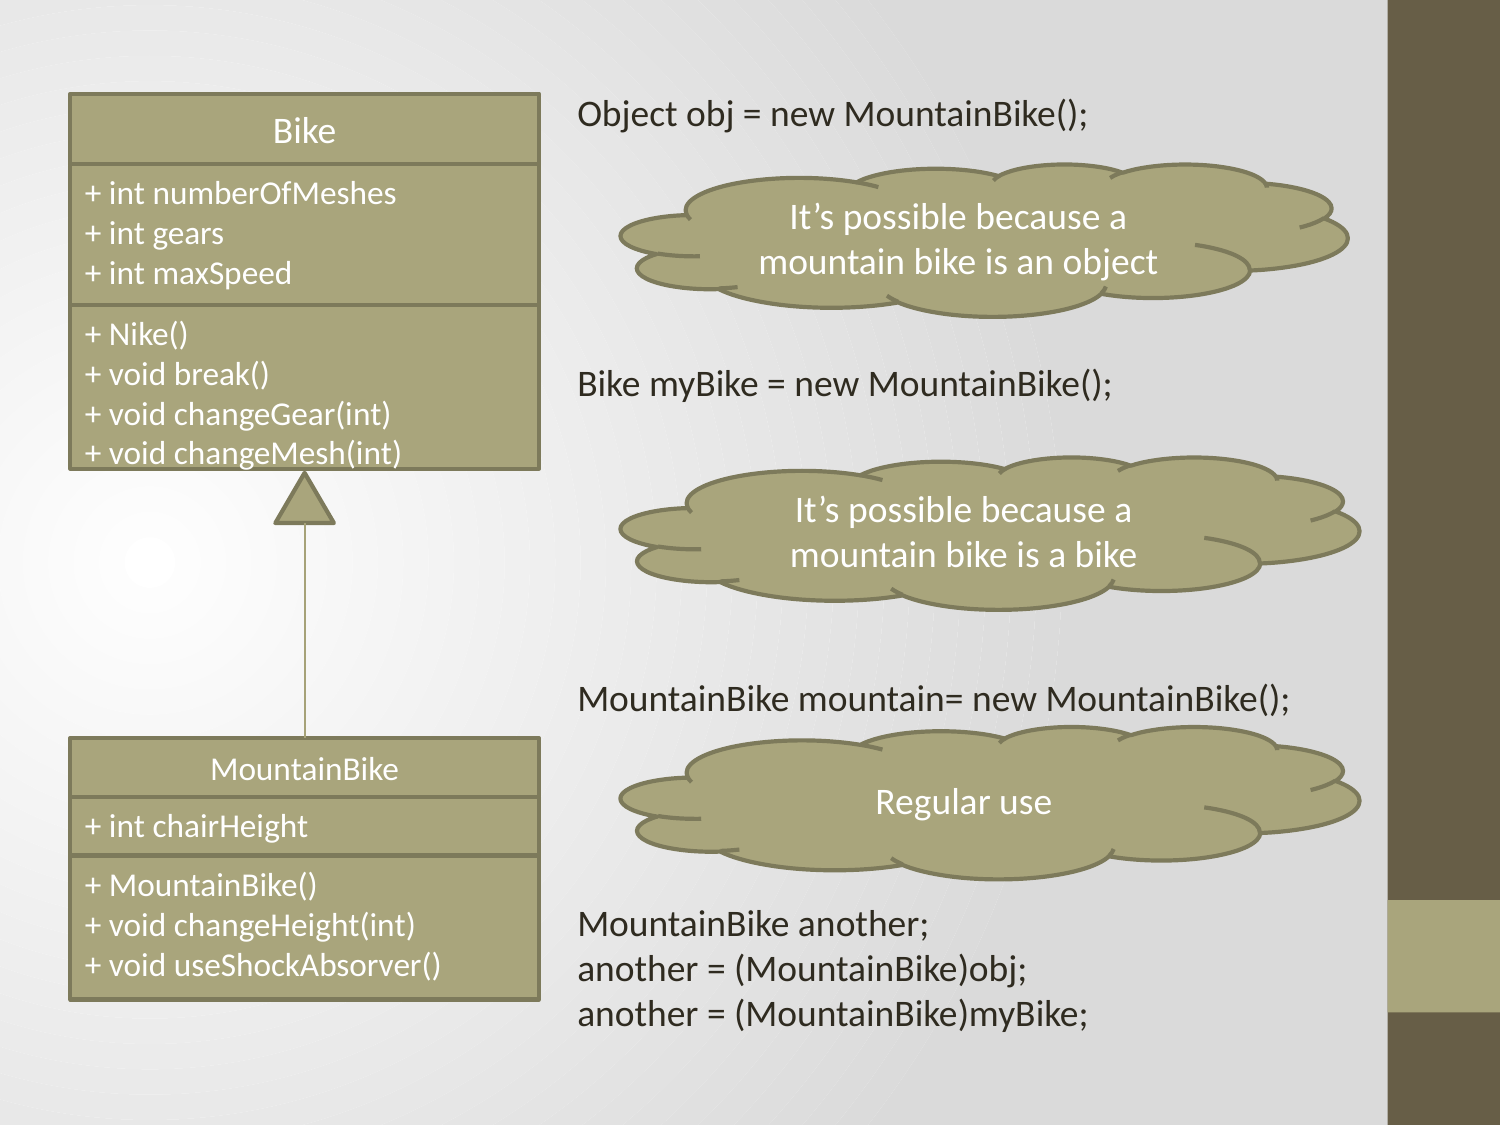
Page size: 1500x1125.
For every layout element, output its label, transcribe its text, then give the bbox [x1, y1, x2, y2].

text_box Object obj = new MountainBike(); Bike myBike = new MountainBike(); MountainBike mountain= new MountainBike(); MountainBike another; another = (MountainBike)obj; another = (MountainBike)myBike; [562, 81, 1454, 1042]
text_box Regular use [618, 724, 1362, 882]
text_box It’s possible because a mountain bike is an object [618, 162, 1350, 319]
text_box It’s possible because a mountain bike is a bike [618, 455, 1362, 612]
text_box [69, 93, 540, 1000]
